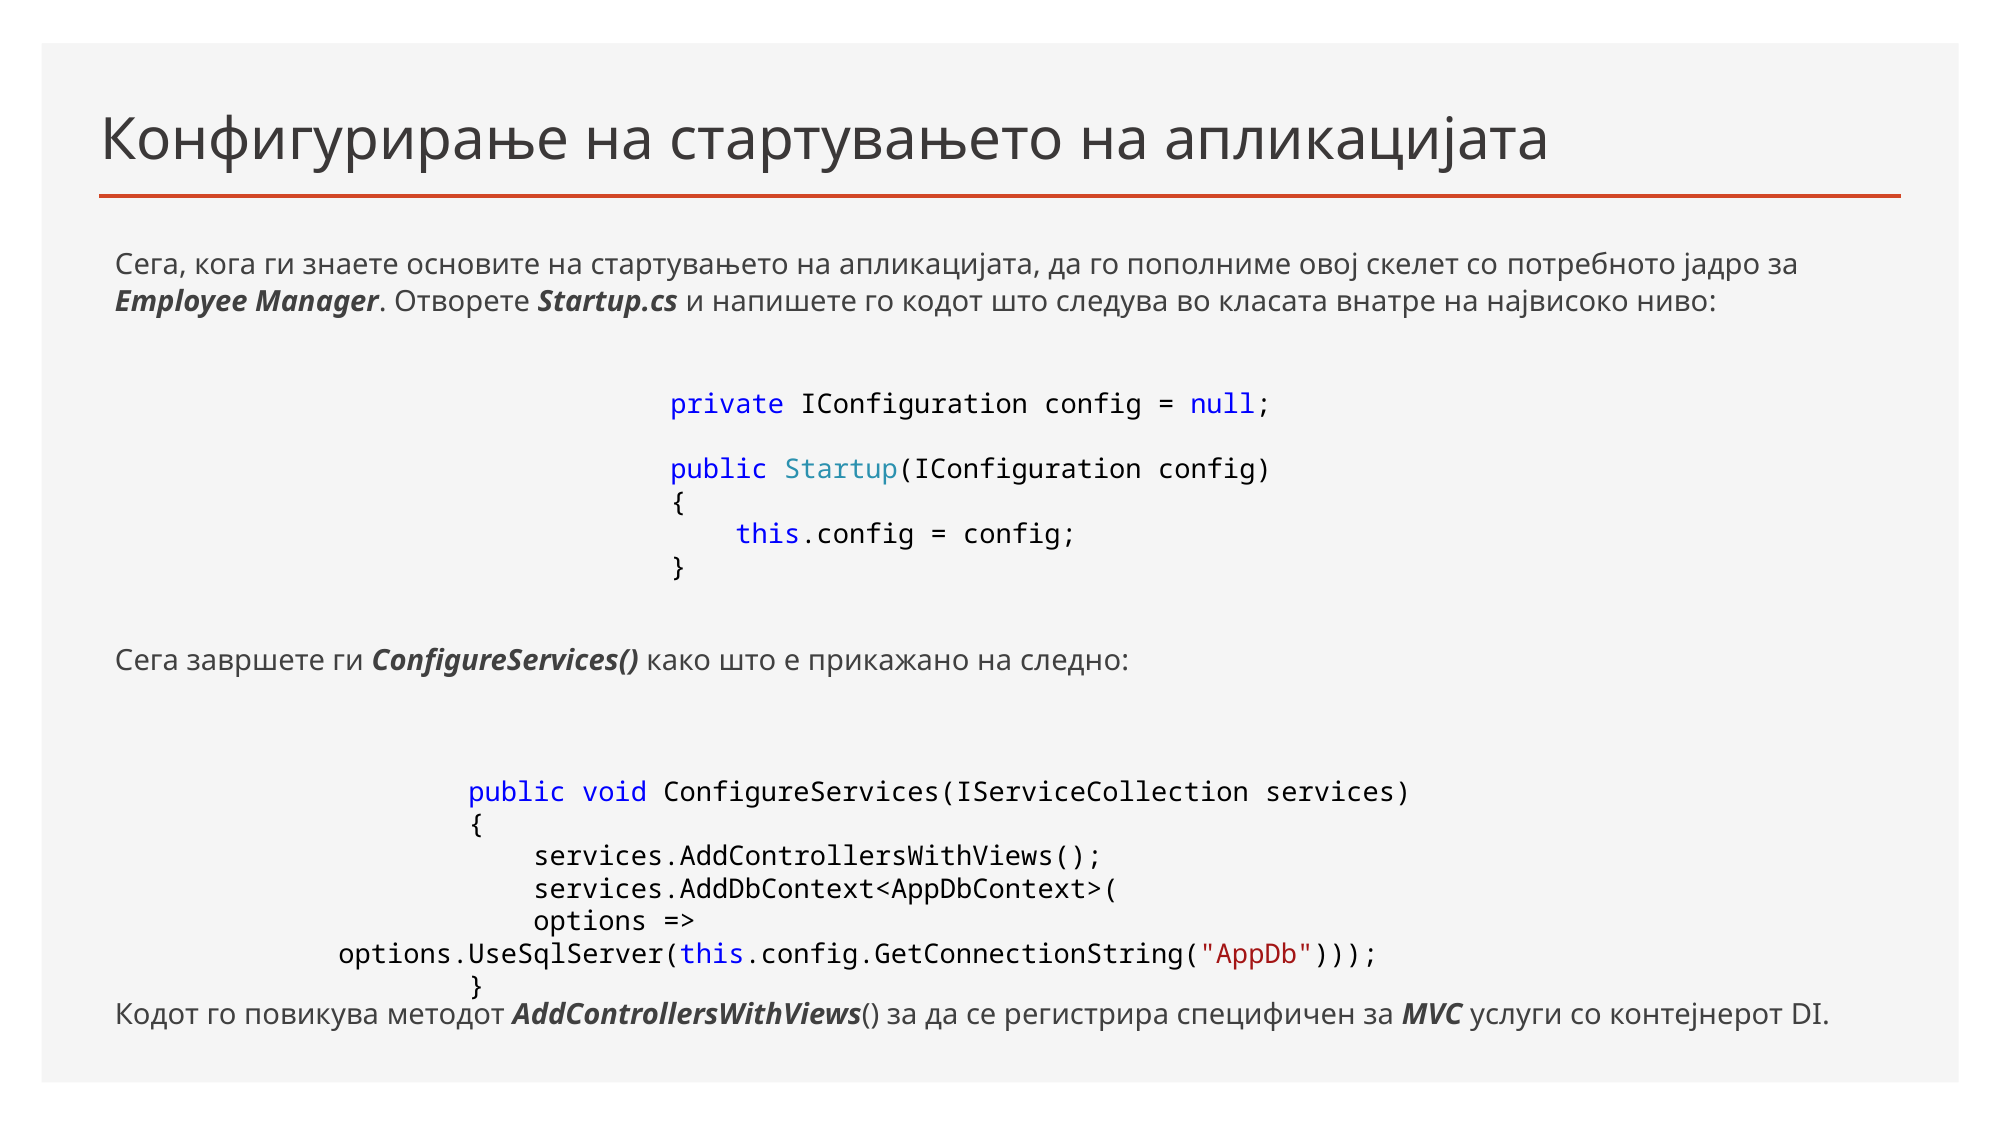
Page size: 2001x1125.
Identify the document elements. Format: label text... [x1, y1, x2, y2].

text_box public void ConfigureServices(IServiceCollection services) { services.AddControllersWithViews(); services.AddDbContext<AppDbContext>( options => options.UseSqlServer(this.config.GetConnectionString("AppDb"))); } [323, 766, 1677, 1009]
title Конфигурирање на стартувањето на апликацијата [85, 73, 1850, 179]
text_box private IConfiguration config = null; public Startup(IConfiguration config) { this.config = config; } [525, 379, 1526, 590]
text_box Сега, кога ги знаете основите на стартувањето на апликацијата, да го пополниме овој скелет со потребното јадро за Employee Manager. Отворете Startup.cs и напишете го кодот што следува во класата внатре на највисоко ниво: Сега завршете ги ConfigureServices() како што е прикажано на следно: Кодот го повикува методот AddControllersWithViews() за да се регистрира специфичен за MVC услуги со контејнерот DI. [99, 235, 1900, 1052]
